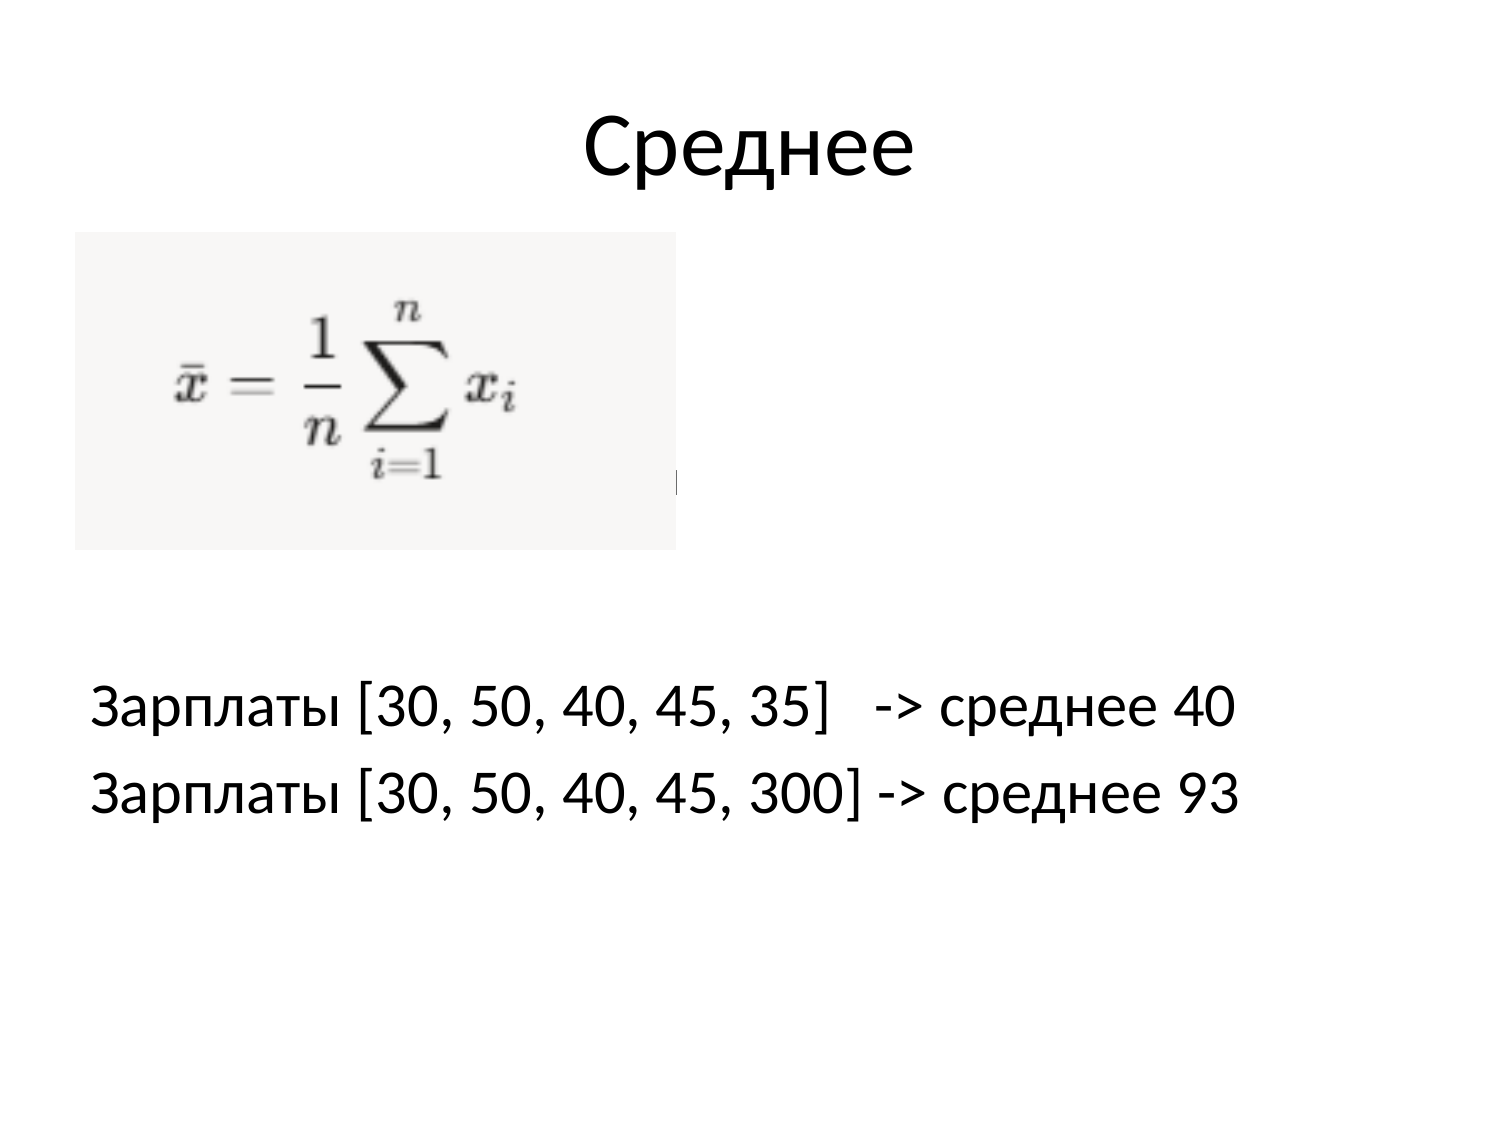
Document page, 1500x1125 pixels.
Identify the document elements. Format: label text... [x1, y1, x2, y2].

picture [74, 232, 677, 550]
list чувствительно к выбросам Зарплаты [30, 50, 40, 45, 35] -> среднее 40 Зарплаты [30, 50, 40, 45, 300] -> среднее 93 [75, 262, 1425, 1005]
title Среднее [75, 45, 1425, 233]
